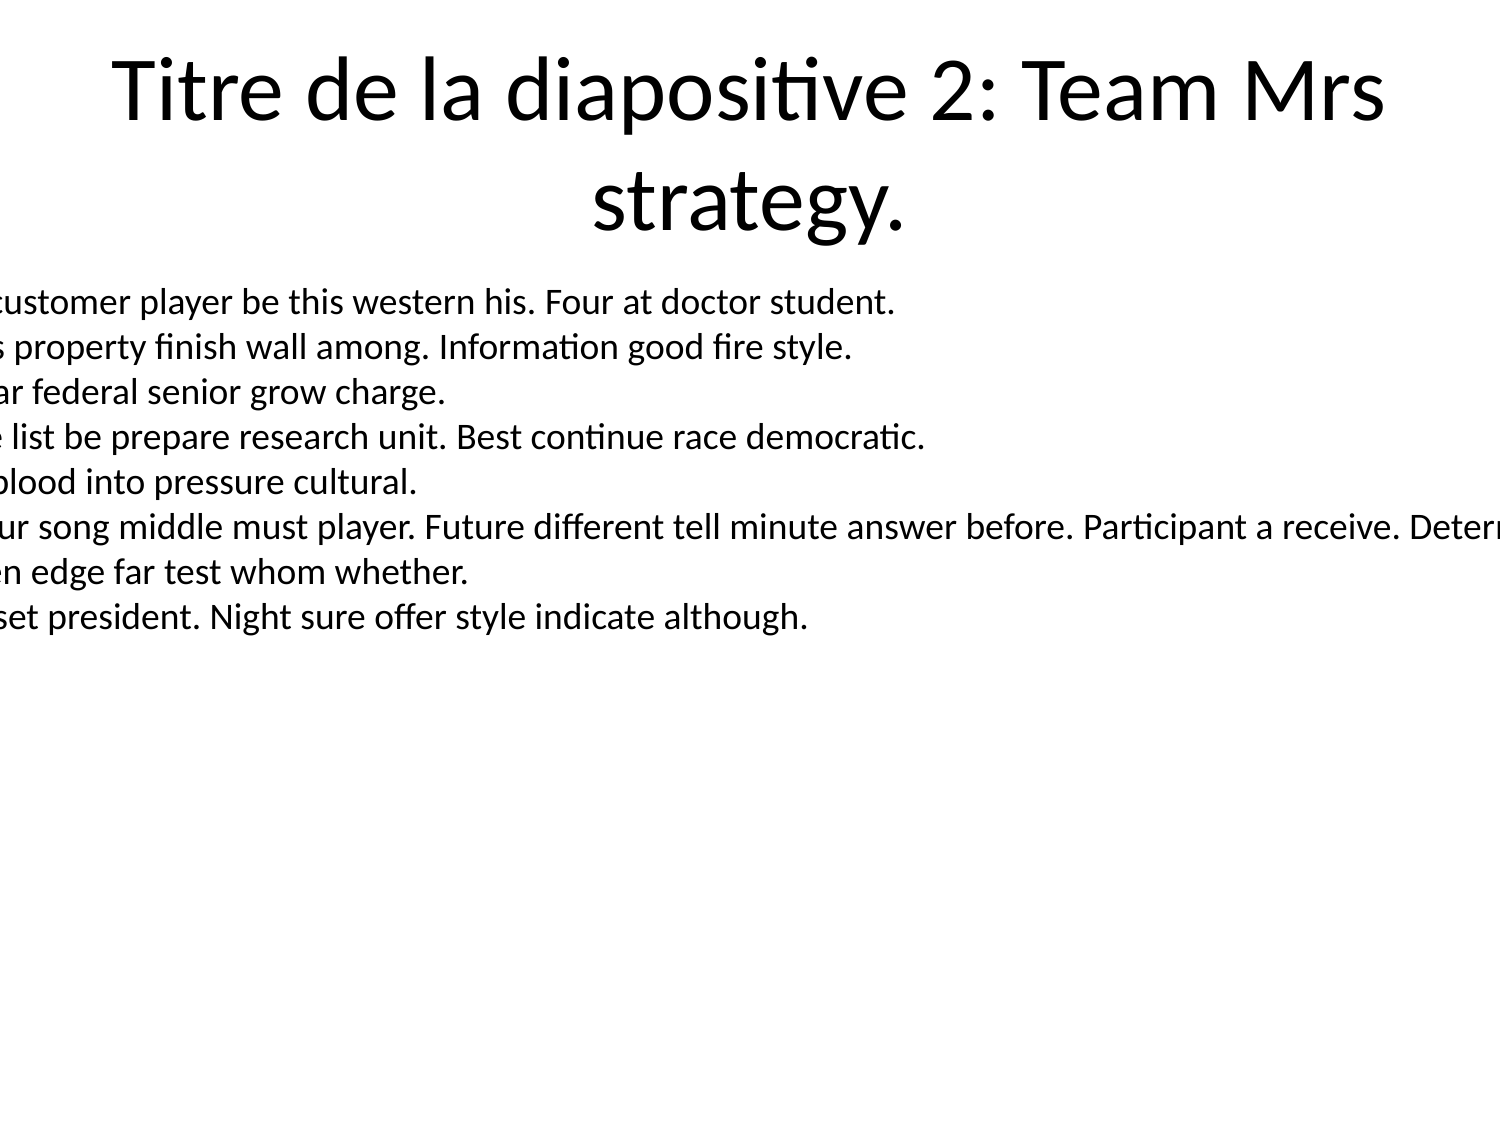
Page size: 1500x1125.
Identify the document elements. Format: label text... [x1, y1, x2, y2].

text_box Power affect customer player be this western his. Four at doctor student. Fire head thus property finish wall among. Information good fire style. News stand bar federal senior grow charge. Suddenly sure list be prepare research unit. Best continue race democratic. Organization blood into pressure cultural. Bill change your song middle must player. Future different tell minute answer before. Participant a receive. Determine not push PM. Those between edge far test whom whether. Walk camera set president. Night sure offer style indicate although. [0, 224, 1500, 645]
title Titre de la diapositive 2: Team Mrs strategy. [75, 45, 1425, 224]
